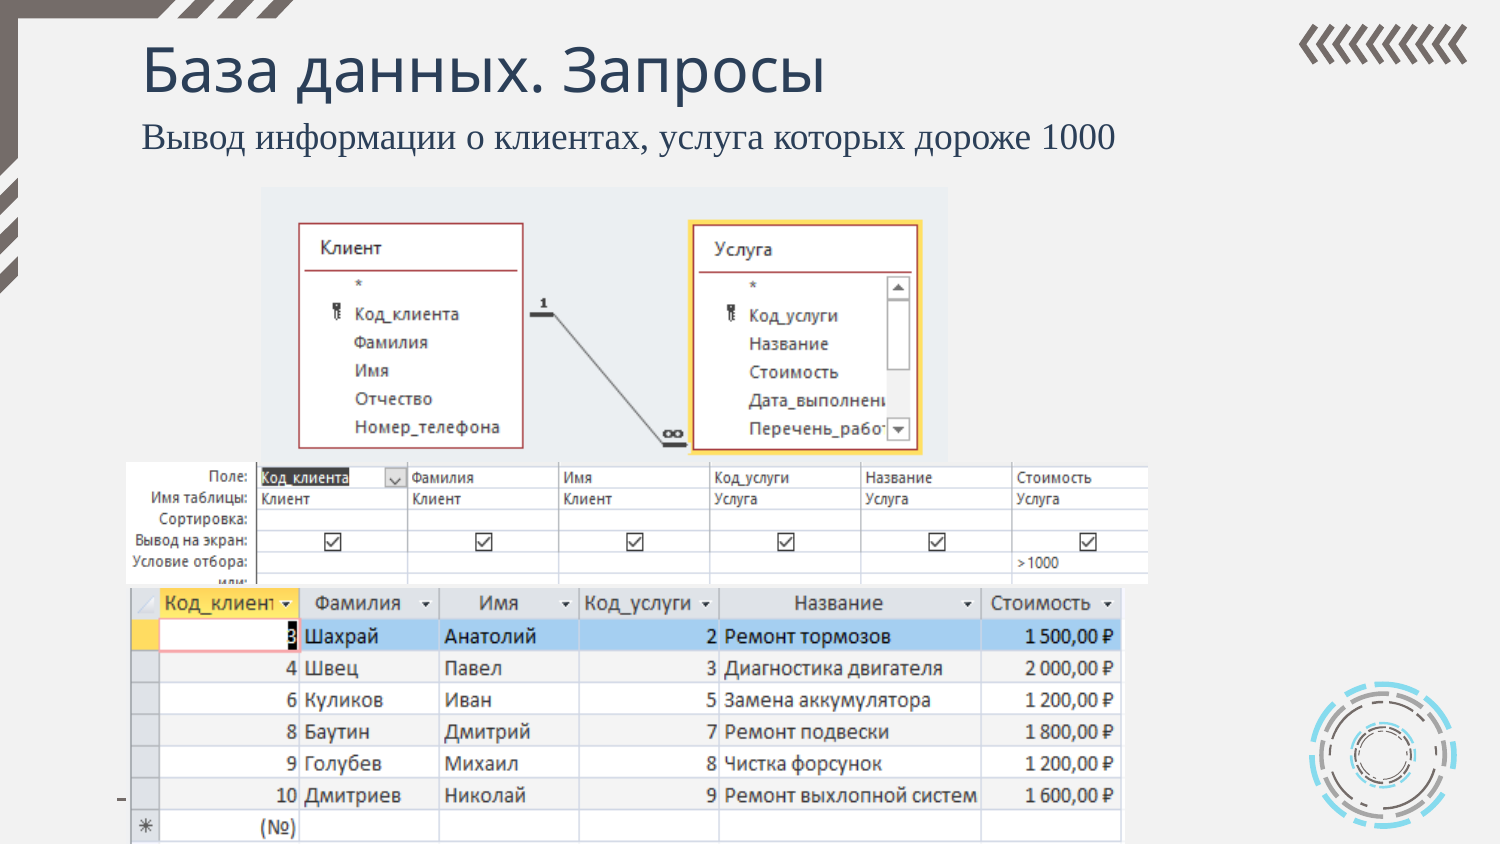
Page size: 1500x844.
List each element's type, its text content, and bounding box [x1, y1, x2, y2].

text_box Вывод информации о клиентах, услуга которых дороже 1000 [126, 104, 1266, 165]
title База данных. Запросы [126, 15, 1266, 104]
picture [126, 187, 1149, 584]
picture [126, 587, 1126, 844]
